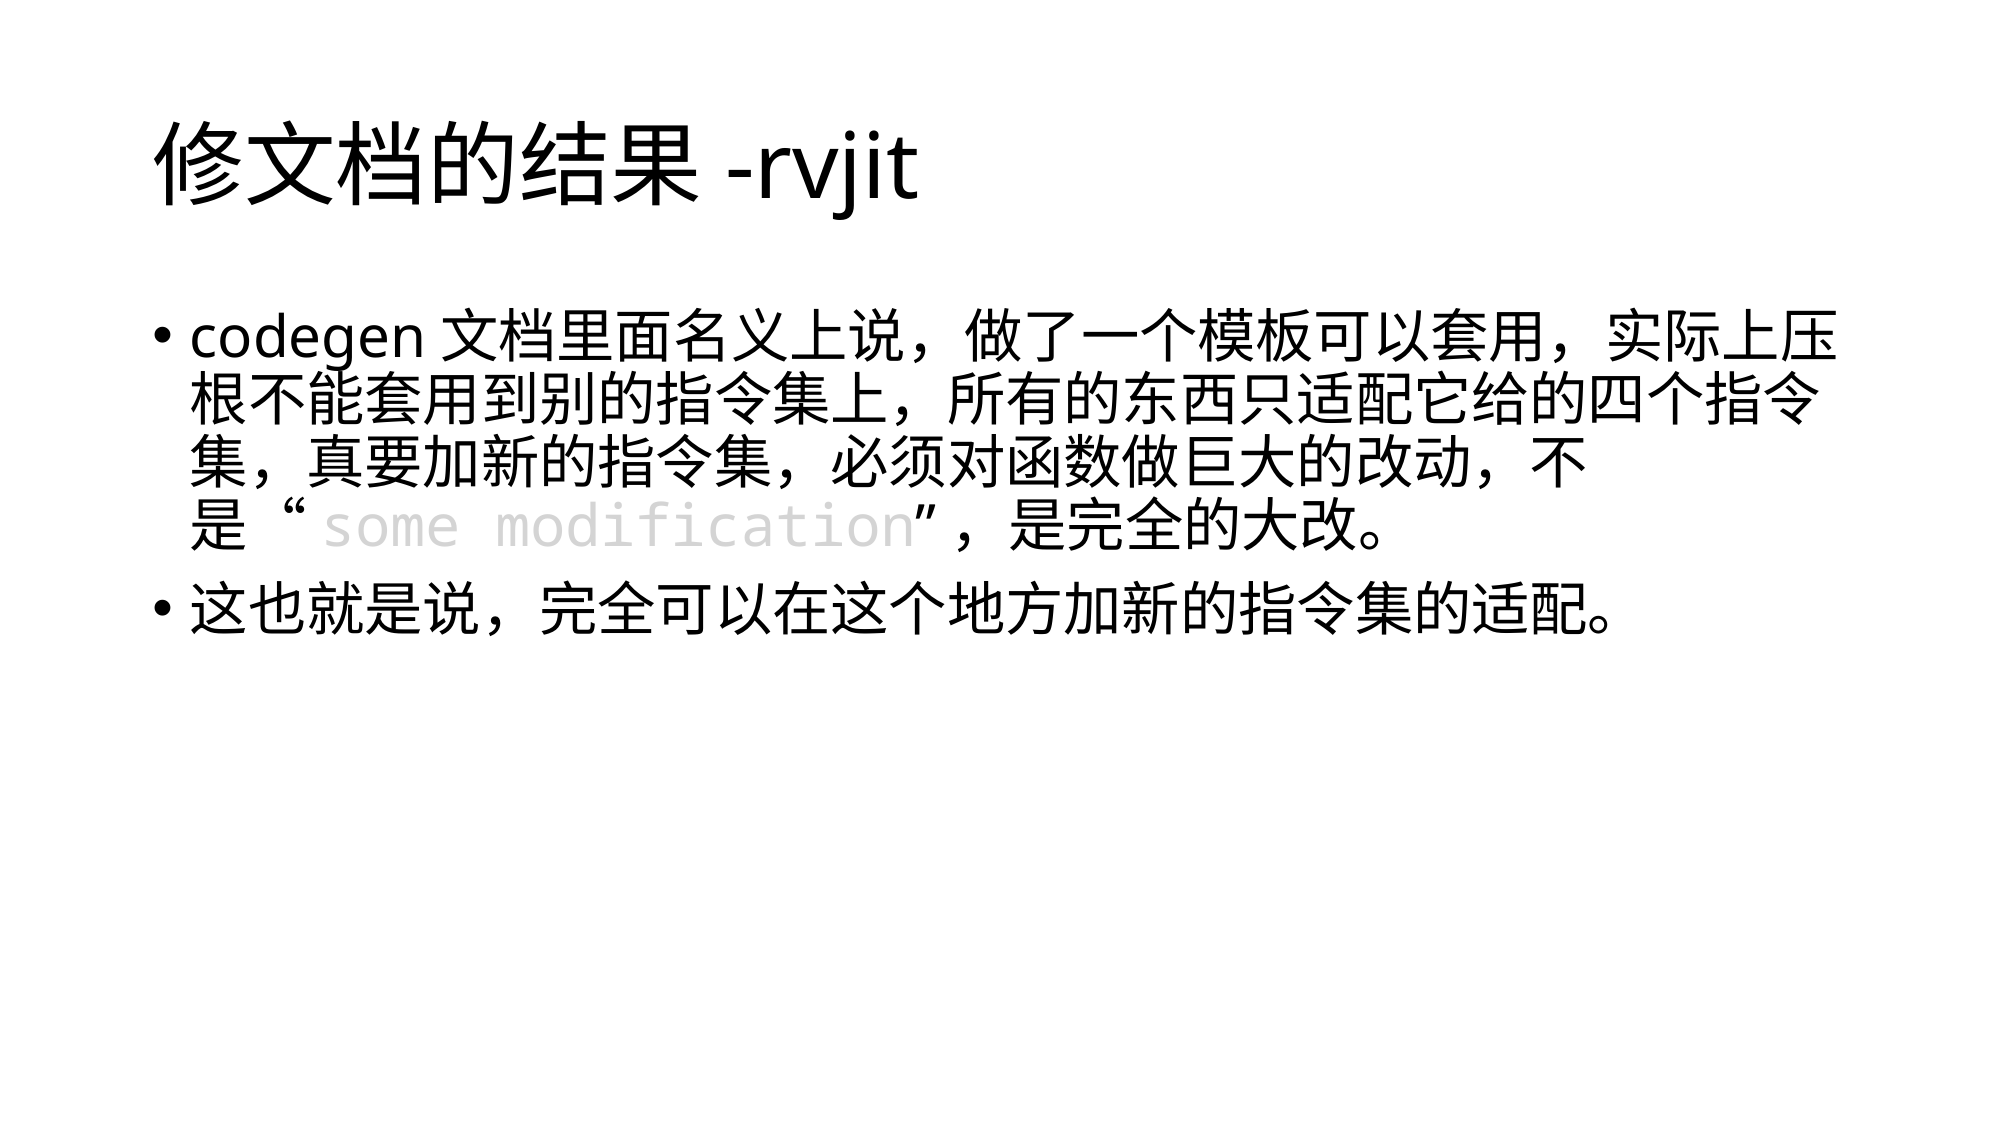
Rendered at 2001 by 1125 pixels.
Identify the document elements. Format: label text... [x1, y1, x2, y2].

list codegen文档里面名义上说，做了一个模板可以套用，实际上压根不能套用到别的指令集上，所有的东西只适配它给的四个指令集，真要加新的指令集，必须对函数做巨大的改动，不是“some modification”，是完全的大改。 这也就是说，完全可以在这个地方加新的指令集的适配。 [137, 299, 1863, 1014]
title 修文档的结果-rvjit [137, 59, 1863, 278]
